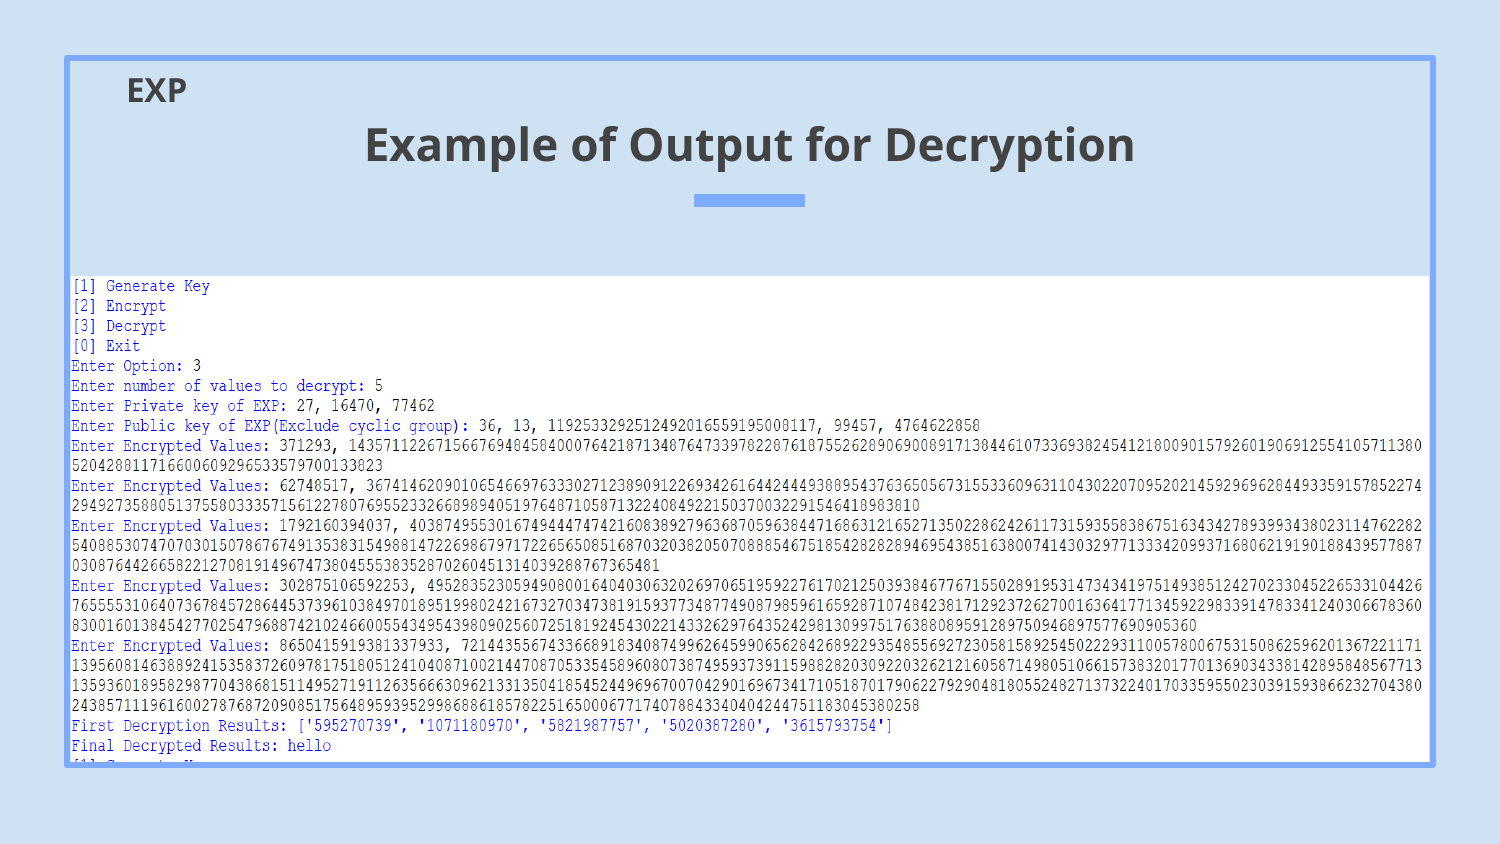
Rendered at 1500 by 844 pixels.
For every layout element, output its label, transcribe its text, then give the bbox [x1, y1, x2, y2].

picture [70, 276, 1429, 763]
title EXP [40, 59, 274, 124]
title Example of Output for Decryption [0, 35, 1500, 186]
